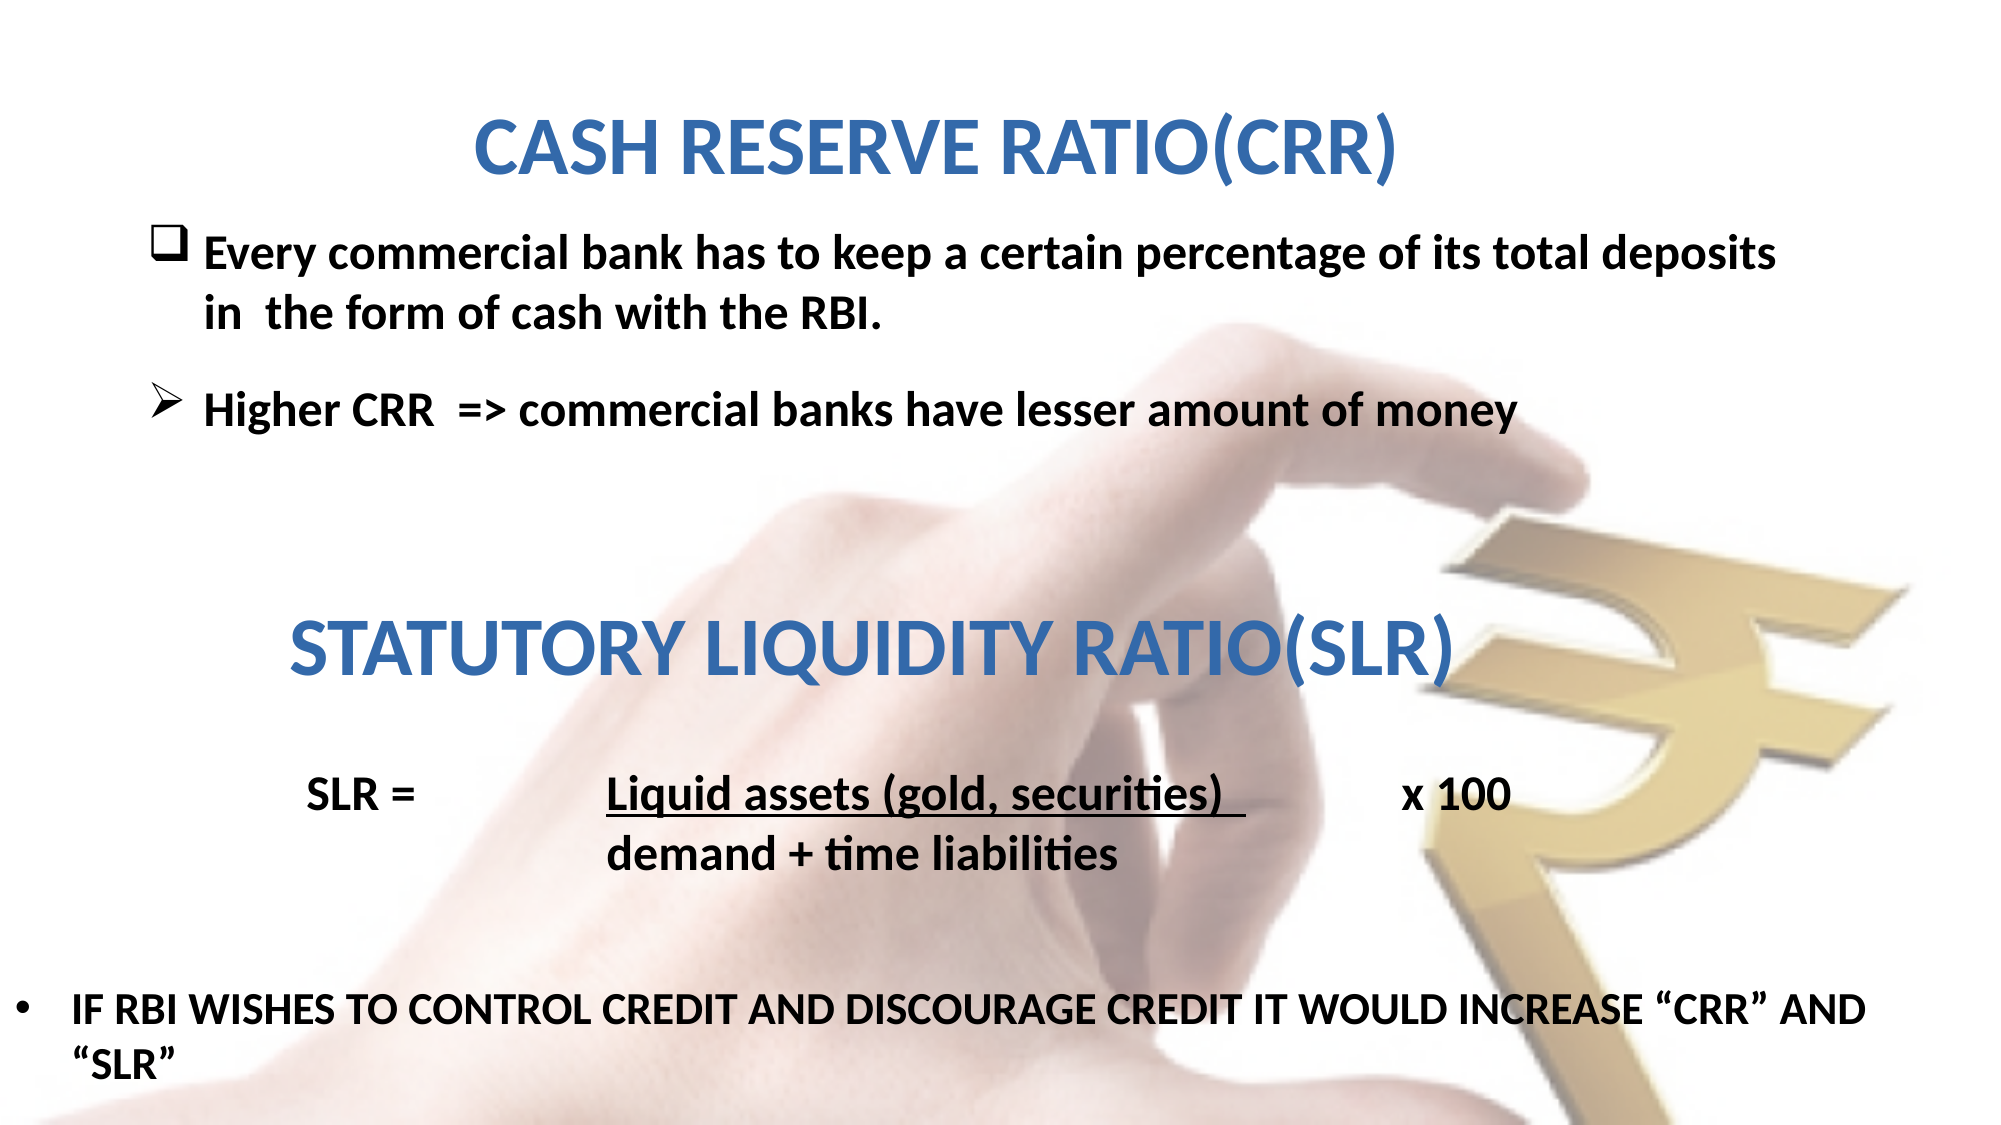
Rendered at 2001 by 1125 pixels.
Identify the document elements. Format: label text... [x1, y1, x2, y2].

text_box IF RBI WISHES TO CONTROL CREDIT AND DISCOURAGE CREDIT IT WOULD INCREASE “CRR” AND “SLR” [0, 971, 1968, 1097]
text_box SLR = Liquid assets (gold, securities) x 100 demand + time liabilities [291, 752, 1705, 948]
text_box STATUTORY LIQUIDITY RATIO(slr) [274, 584, 1473, 700]
text_box Every commercial bank has to keep a certain percentage of its total deposits in the form of cash with the RBI. Higher CRR => commercial banks have lesser amount of money [132, 212, 1798, 445]
text_box Cash reserve RATIO(crr) [227, 84, 1648, 199]
